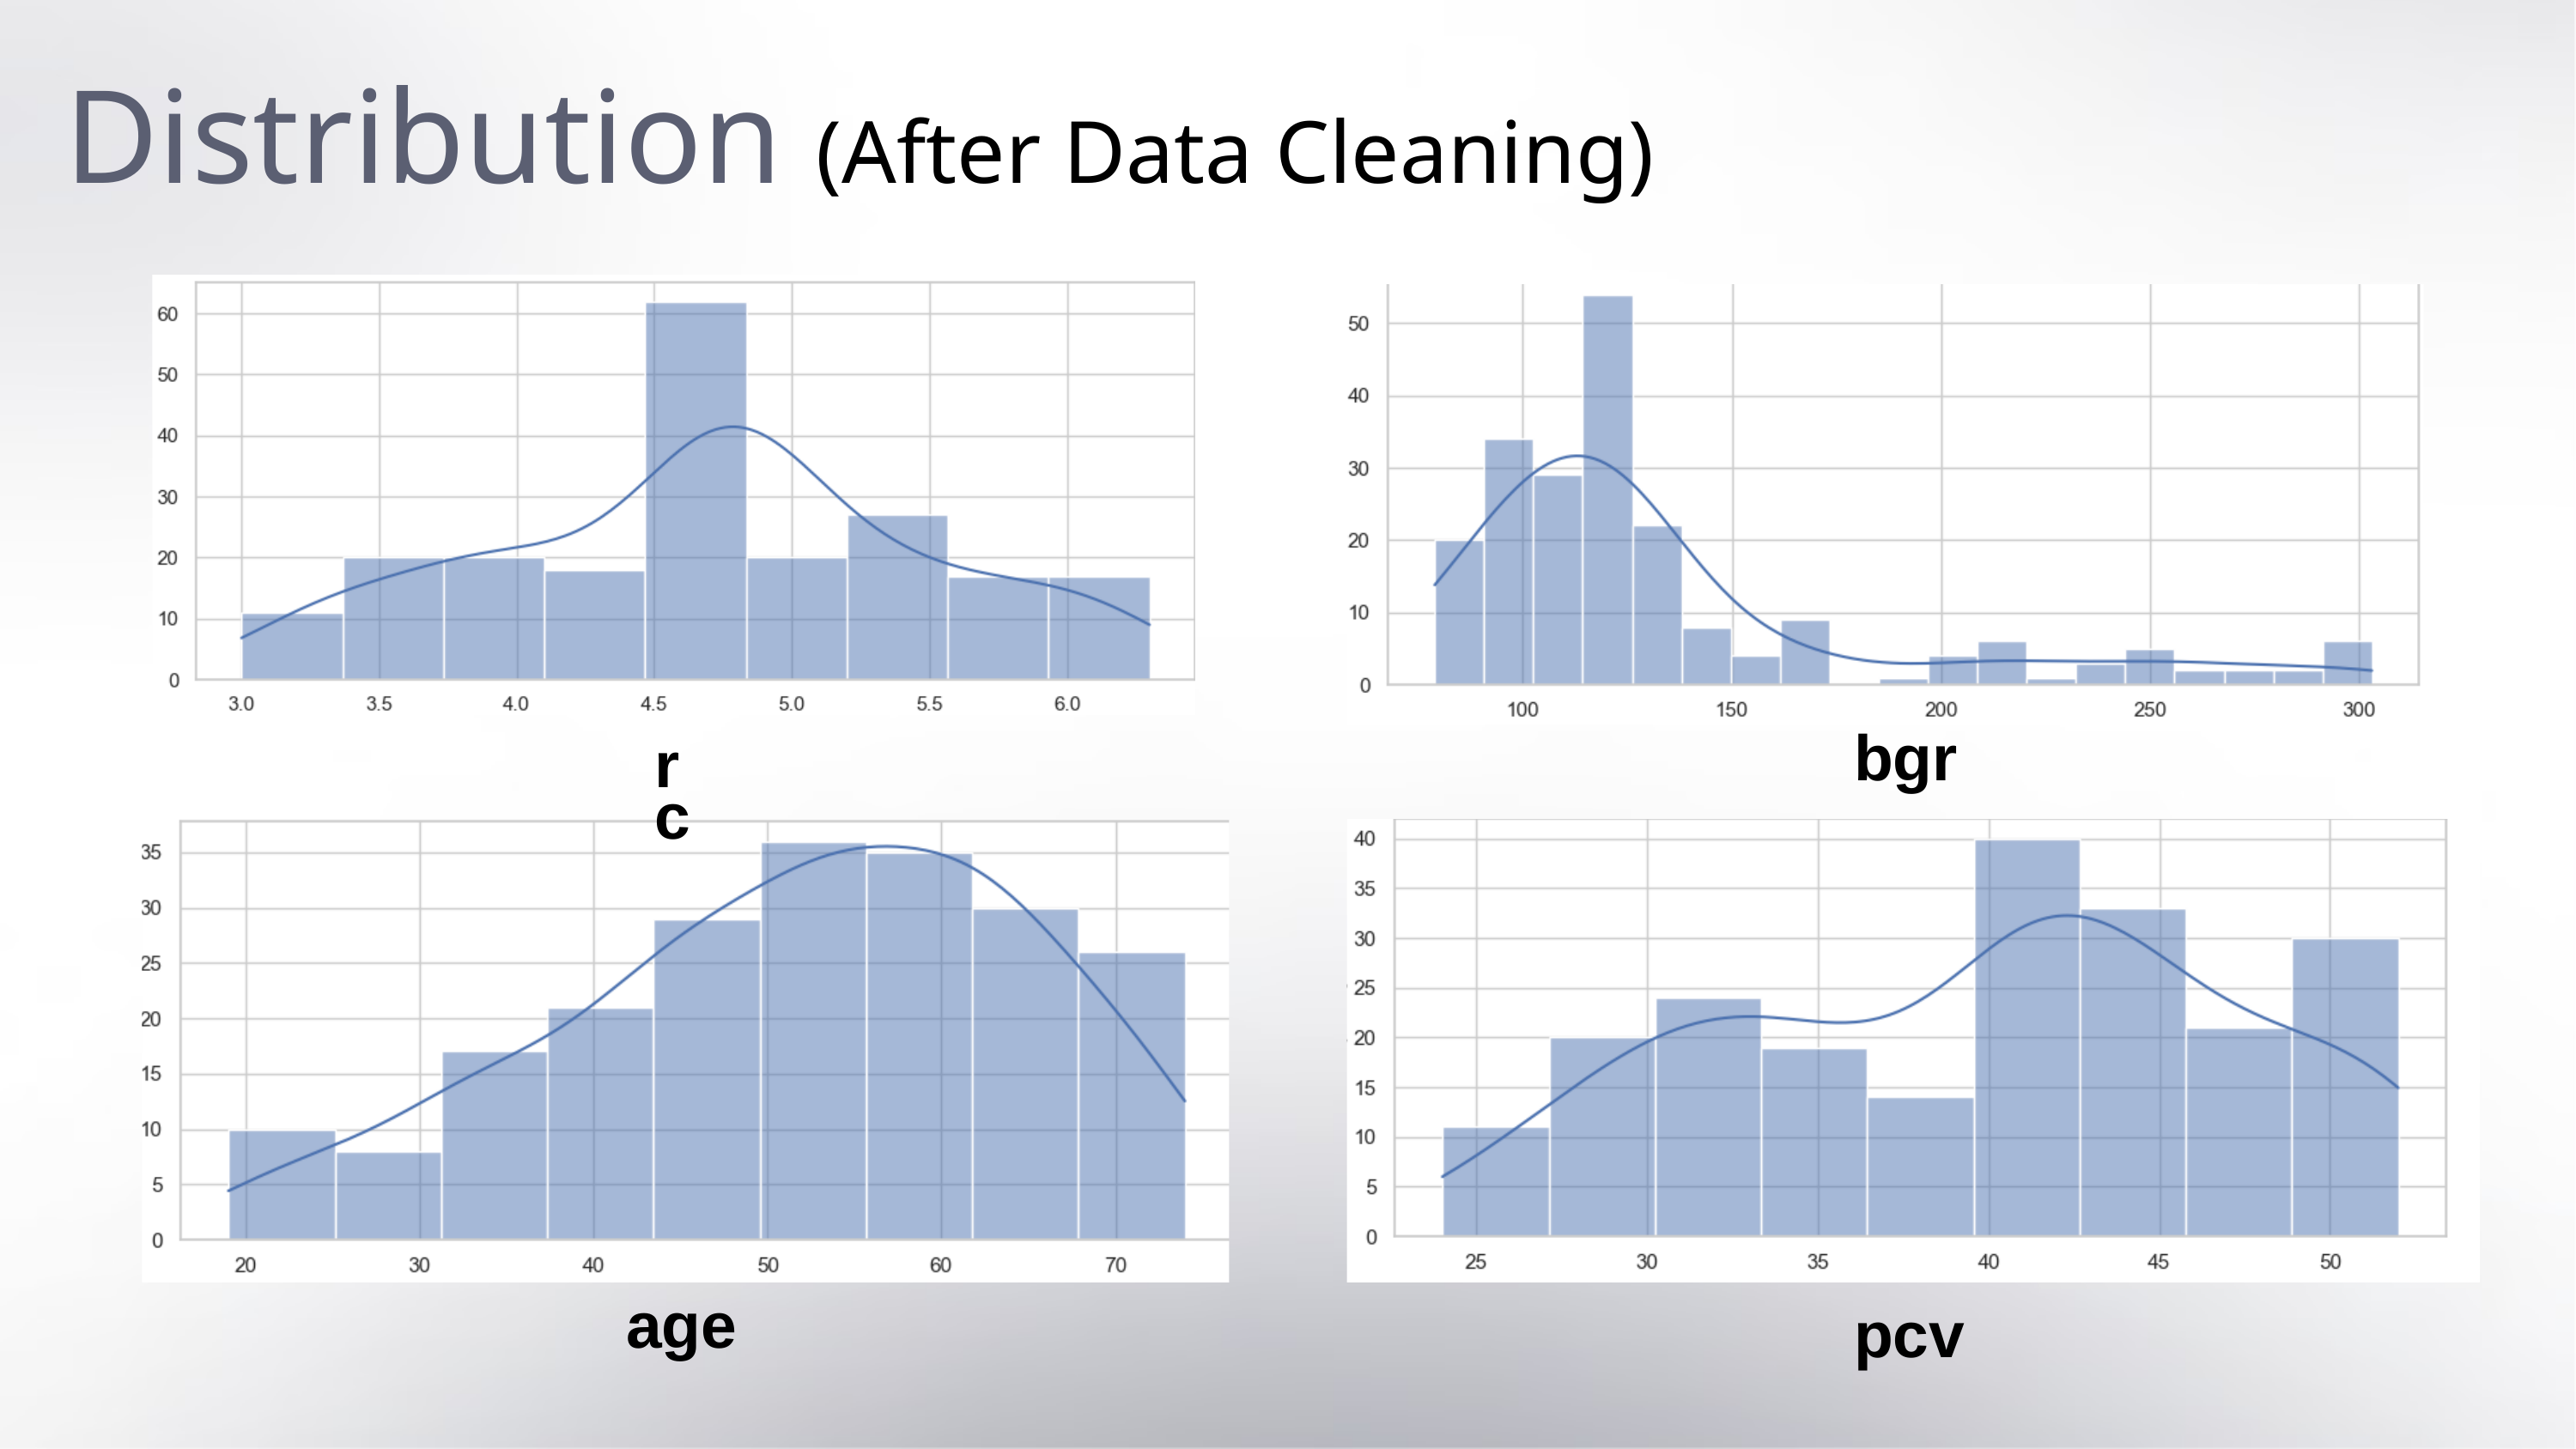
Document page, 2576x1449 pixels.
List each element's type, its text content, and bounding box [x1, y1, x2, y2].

text_box [0, 0, 2576, 1449]
text_box Distribution (After Data Cleaning) [64, 21, 2179, 209]
picture [1346, 283, 2424, 724]
picture [142, 818, 1230, 1282]
text_box rc [623, 749, 708, 817]
picture [152, 275, 1196, 716]
picture [1346, 818, 2481, 1282]
text_box age [594, 1309, 777, 1361]
text_box pcv [1822, 1318, 2005, 1371]
text_box bgr [1822, 742, 2005, 794]
